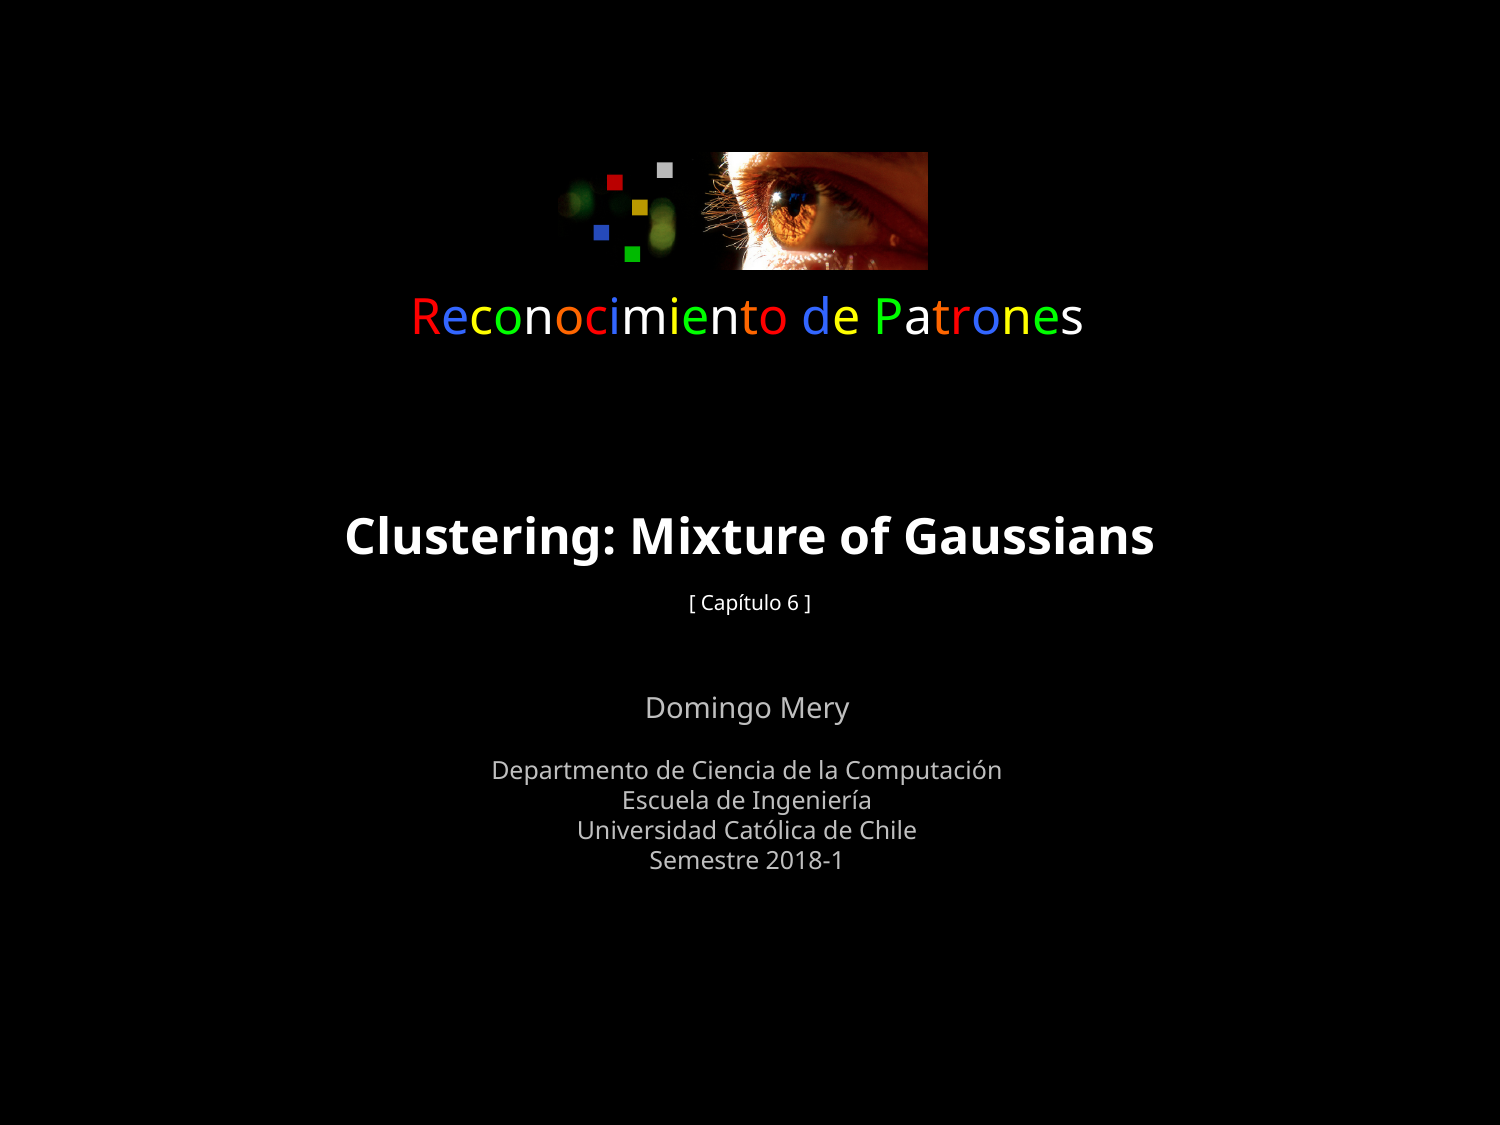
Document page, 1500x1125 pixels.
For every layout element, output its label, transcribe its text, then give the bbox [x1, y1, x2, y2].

text_box Reconocimiento de Patrones Domingo Mery Departmento de Ciencia de la Computación Escuela de Ingeniería Universidad Católica de Chile Semestre 2018-1 [395, 277, 1099, 497]
text_box Reconocimiento de Patrones Domingo Mery Departmento de Ciencia de la Computación Escuela de Ingeniería Universidad Católica de Chile Semestre 2018-1 [395, 622, 1099, 882]
text_box Clustering: Mixture of Gaussians [ Capítulo 6 ] [0, 497, 1500, 622]
picture [557, 152, 928, 270]
